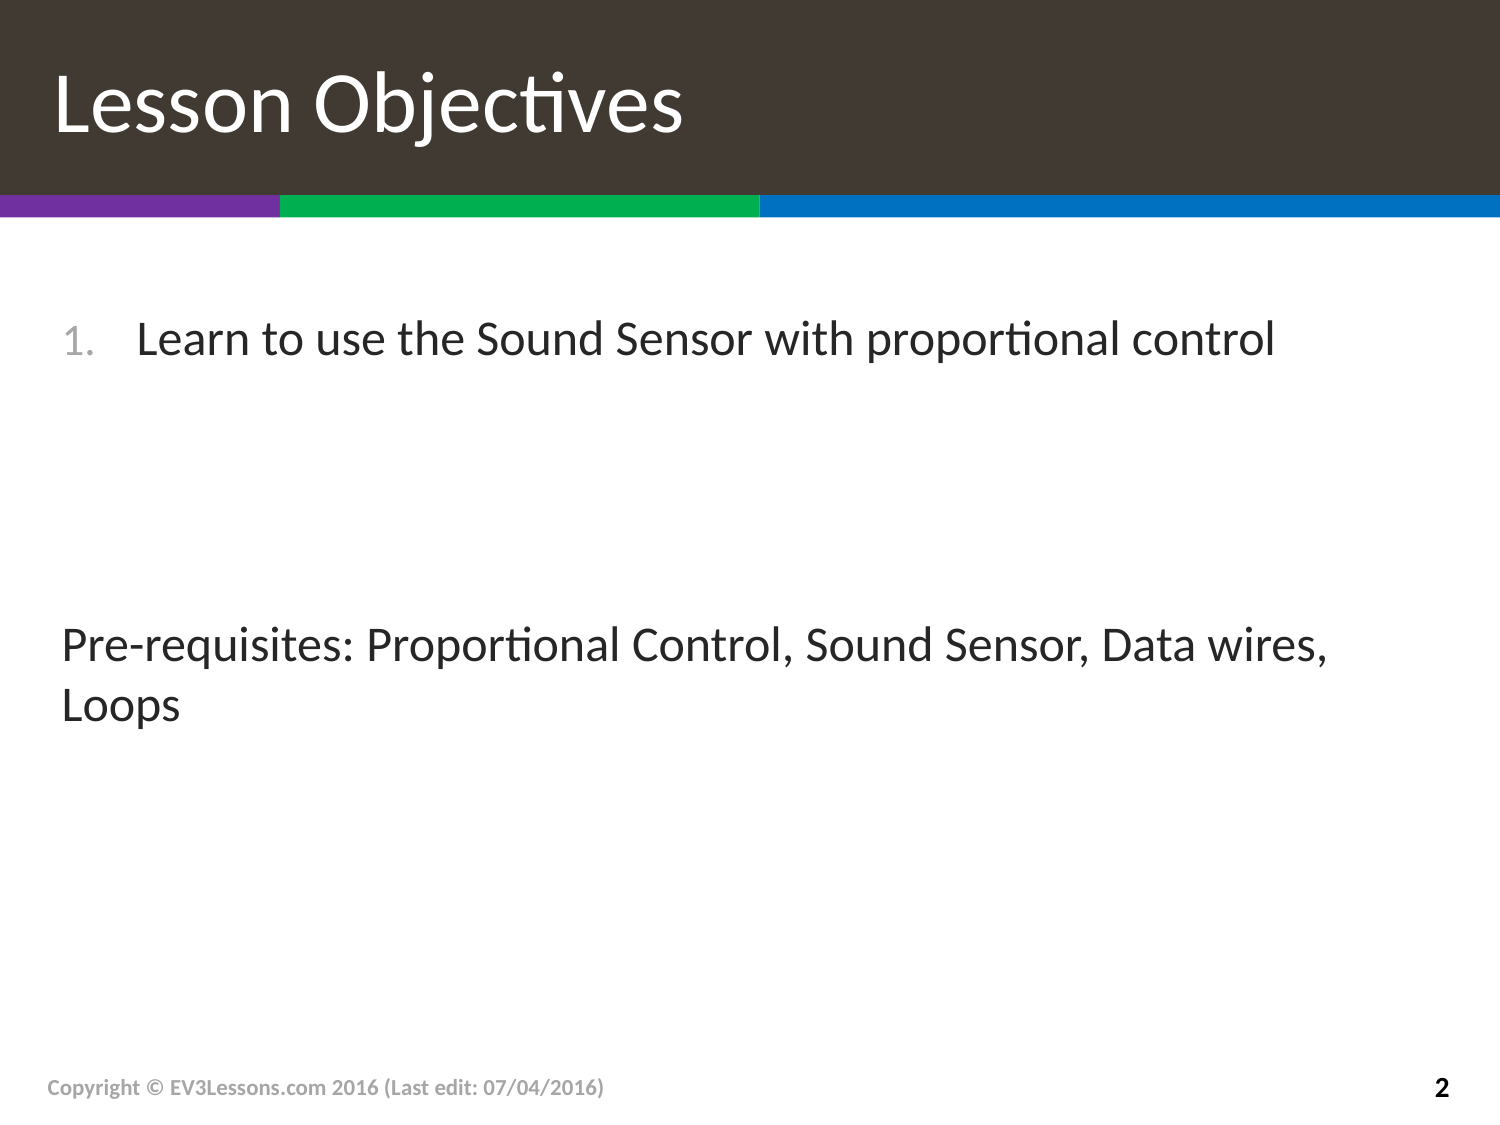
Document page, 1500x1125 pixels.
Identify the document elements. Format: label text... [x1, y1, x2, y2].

slide_number 2 [1361, 1056, 1465, 1116]
footer Copyright © EV3Lessons.com 2016 (Last edit: 07/04/2016) [32, 1055, 1038, 1116]
list Learn to use the Sound Sensor with proportional control Pre-requisites: Proportional Control, Sound Sensor, Data wires, Loops [46, 298, 1454, 1005]
title Lesson Objectives [0, 0, 1500, 195]
